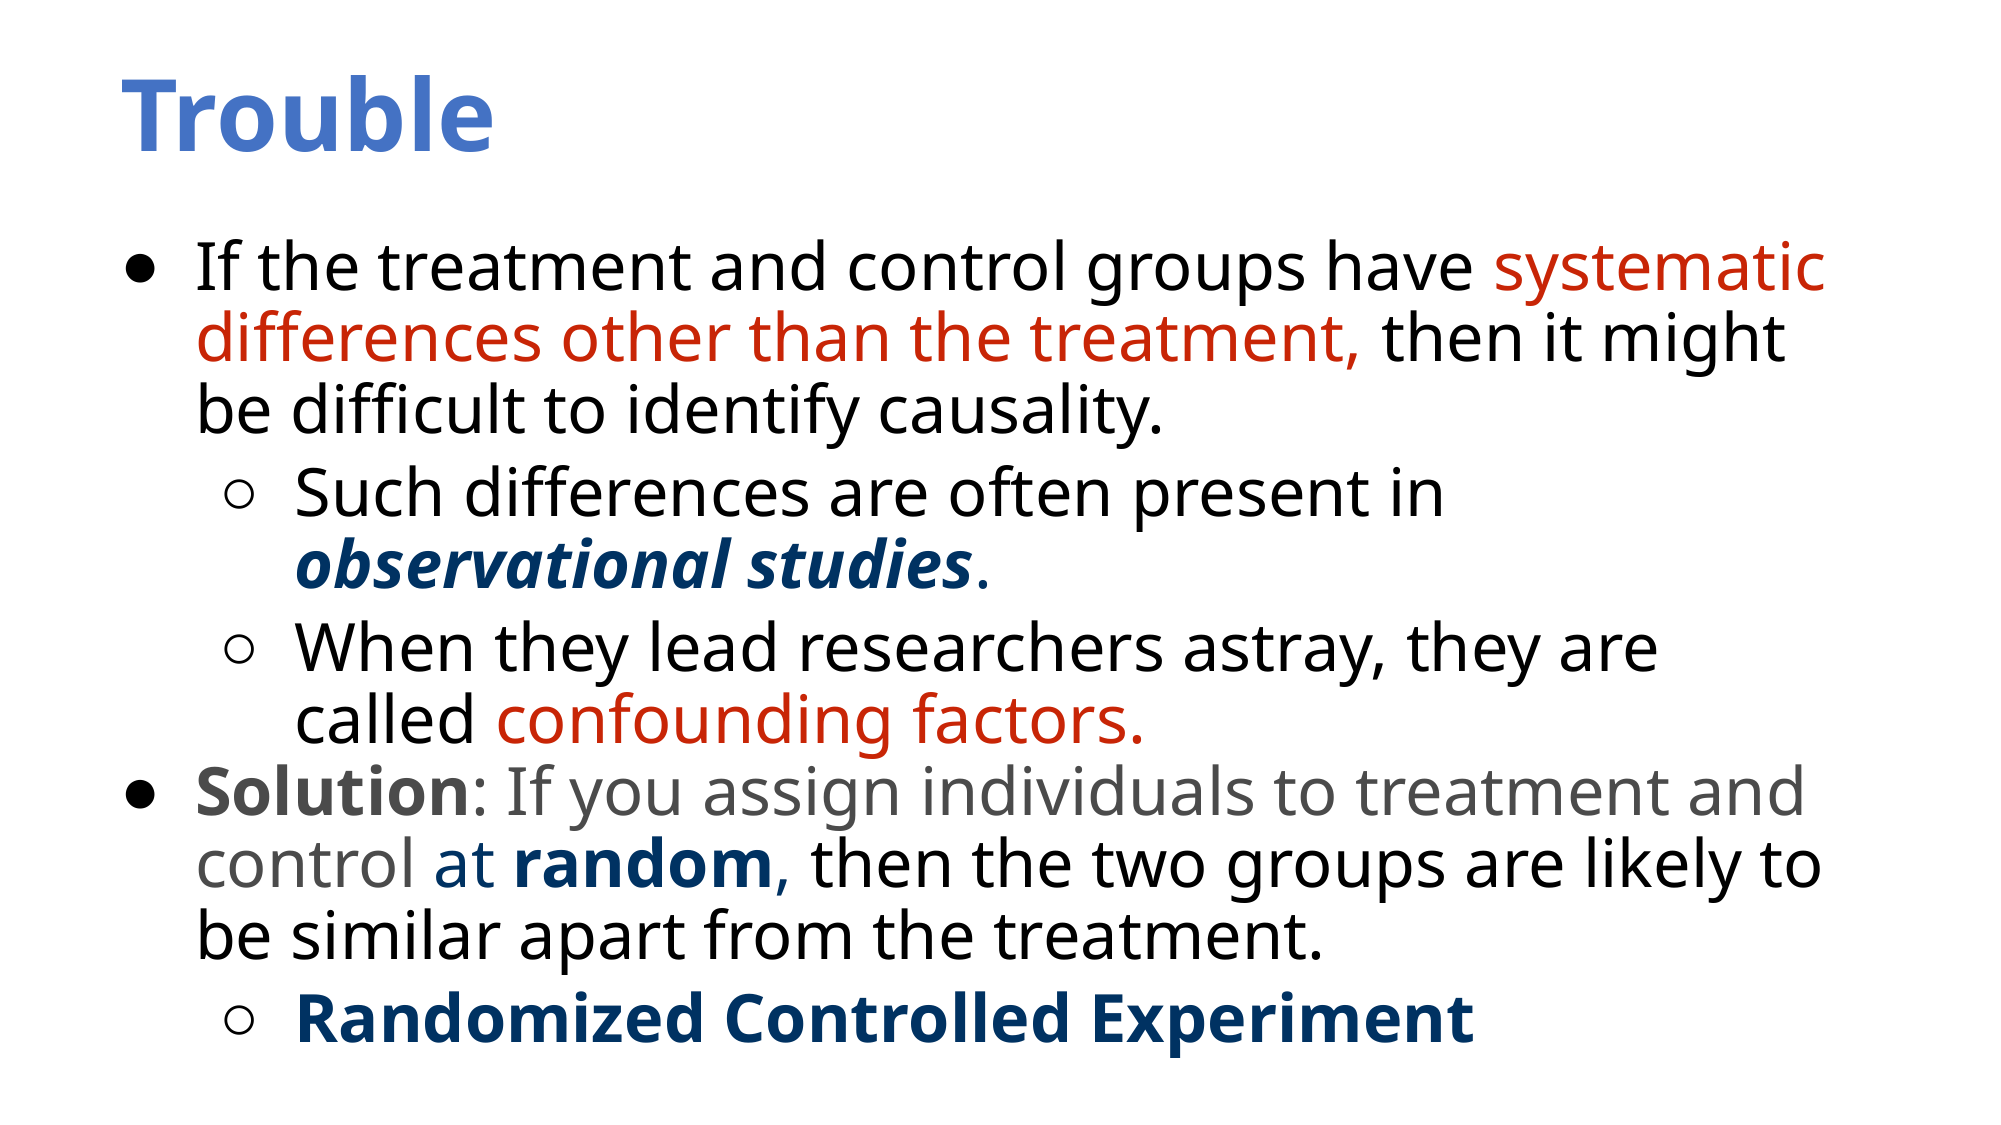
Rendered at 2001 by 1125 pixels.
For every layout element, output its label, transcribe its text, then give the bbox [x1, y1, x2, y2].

list If the treatment and control groups have systematic differences other than the treatment, then it might be difficult to identify causality. Such differences are often present in observational studies. When they lead researchers astray, they are called confounding factors. Solution: If you assign individuals to treatment and control at random, then the two groups are likely to be similar apart from the treatment. Randomized Controlled Experiment [99, 212, 1900, 1005]
title Trouble [99, 45, 1889, 193]
